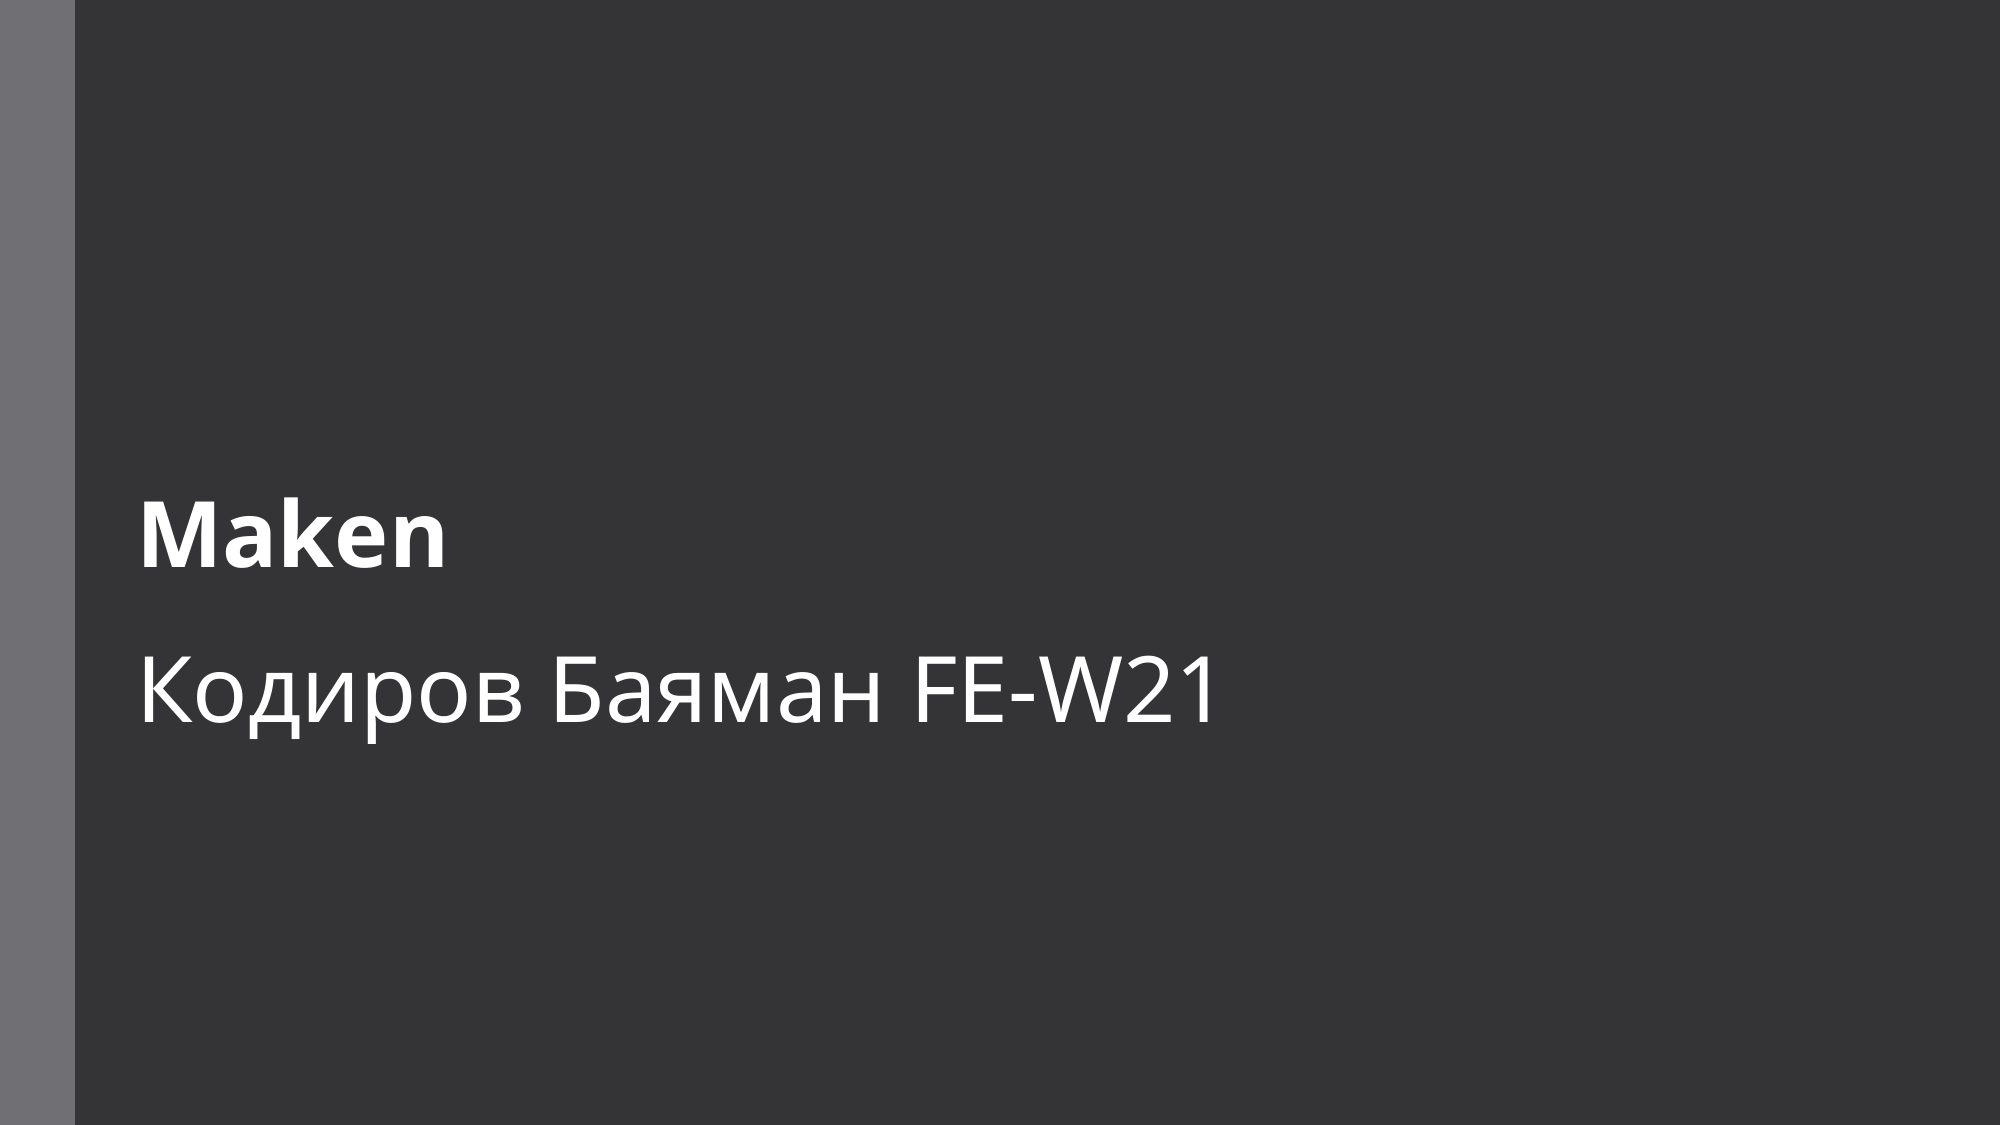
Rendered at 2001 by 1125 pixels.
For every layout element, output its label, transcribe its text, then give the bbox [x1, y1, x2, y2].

text_box Maken Кодиров Баяман FE-W21 [121, 468, 1308, 1058]
